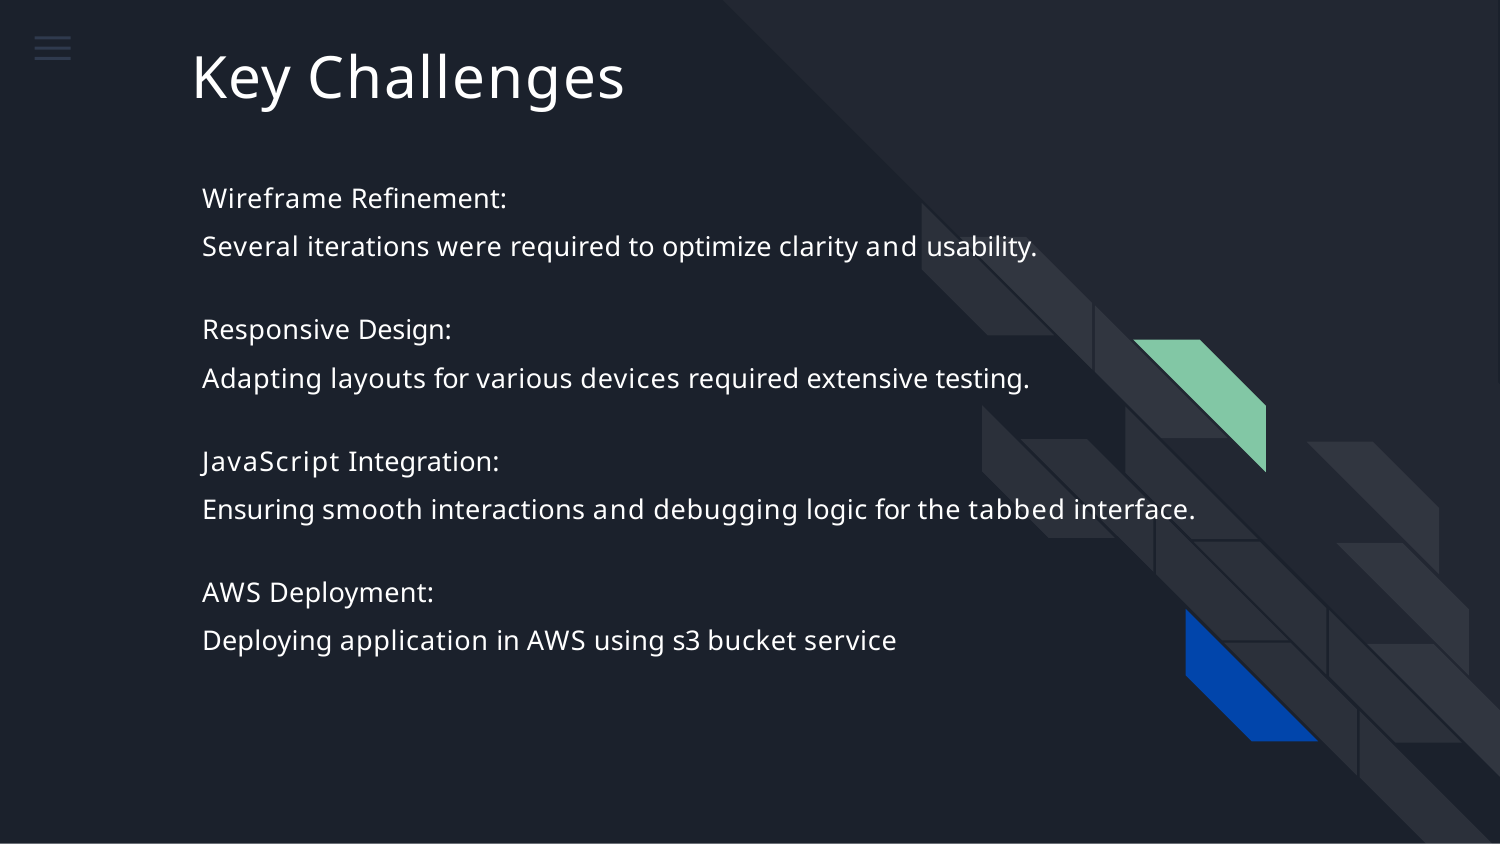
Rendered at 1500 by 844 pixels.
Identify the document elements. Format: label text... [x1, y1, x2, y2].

text_box Wireframe Refinement: Several iterations were required to optimize clarity and usability. Responsive Design: Adapting layouts for various devices required extensive testing. JavaScript Integration: Ensuring smooth interactions and debugging logic for the tabbed interface. AWS Deployment: Deploying application in AWS using s3 bucket service [200, 163, 717, 657]
title Key Challenges [189, 38, 644, 182]
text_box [0, 0, 105, 97]
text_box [722, 0, 1500, 844]
